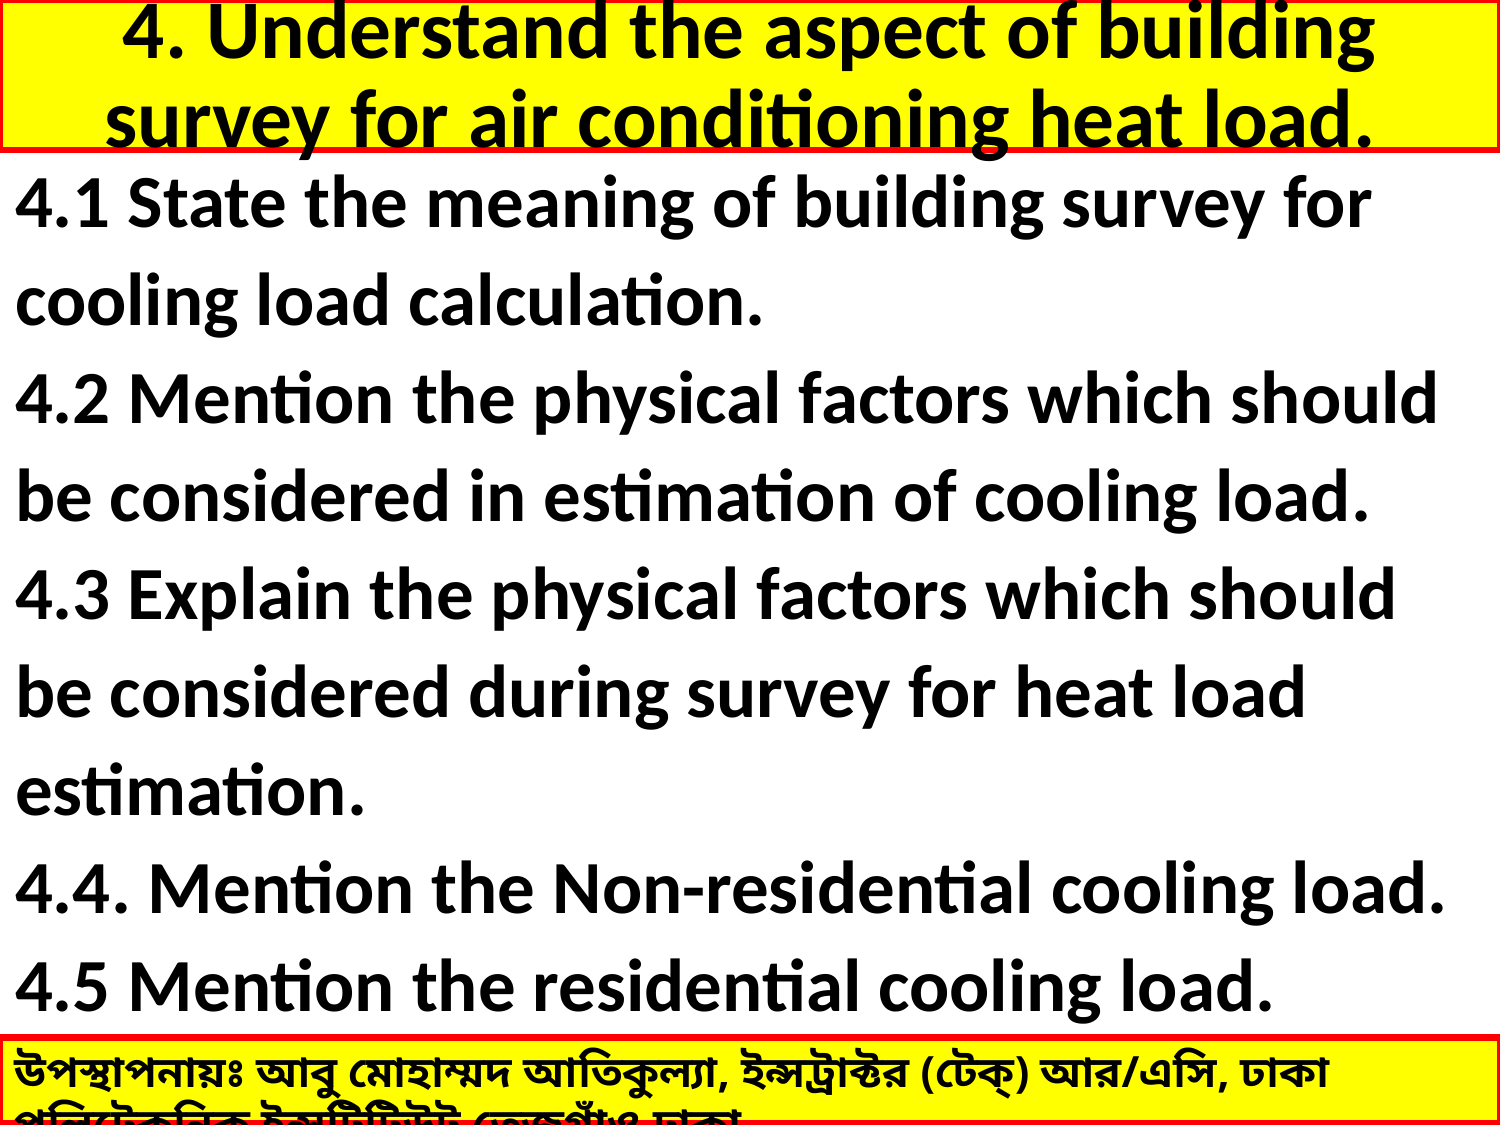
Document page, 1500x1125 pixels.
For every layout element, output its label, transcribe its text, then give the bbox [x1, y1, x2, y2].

text_box উপস্থাপনায়ঃ আবু মোহাম্মদ আতিকুল্যা, ইন্সট্রাক্টর (টেক্) আর/এসি, ঢাকা পলিটেকনিক ইন্সটিটিউট,তেজগাঁও,ঢাকা [0, 1037, 1500, 1124]
list 4.1 State the meaning of building survey for cooling load calculation. 4.2 Mention the physical factors which should be considered in estimation of cooling load. 4.3 Explain the physical factors which should be considered during survey for heat load estimation. 4.4. Mention the Non-residential cooling load. 4.5 Mention the residential cooling load. [0, 137, 1500, 1037]
title 4. Understand the aspect of building survey for air conditioning heat load. [0, 0, 1500, 137]
